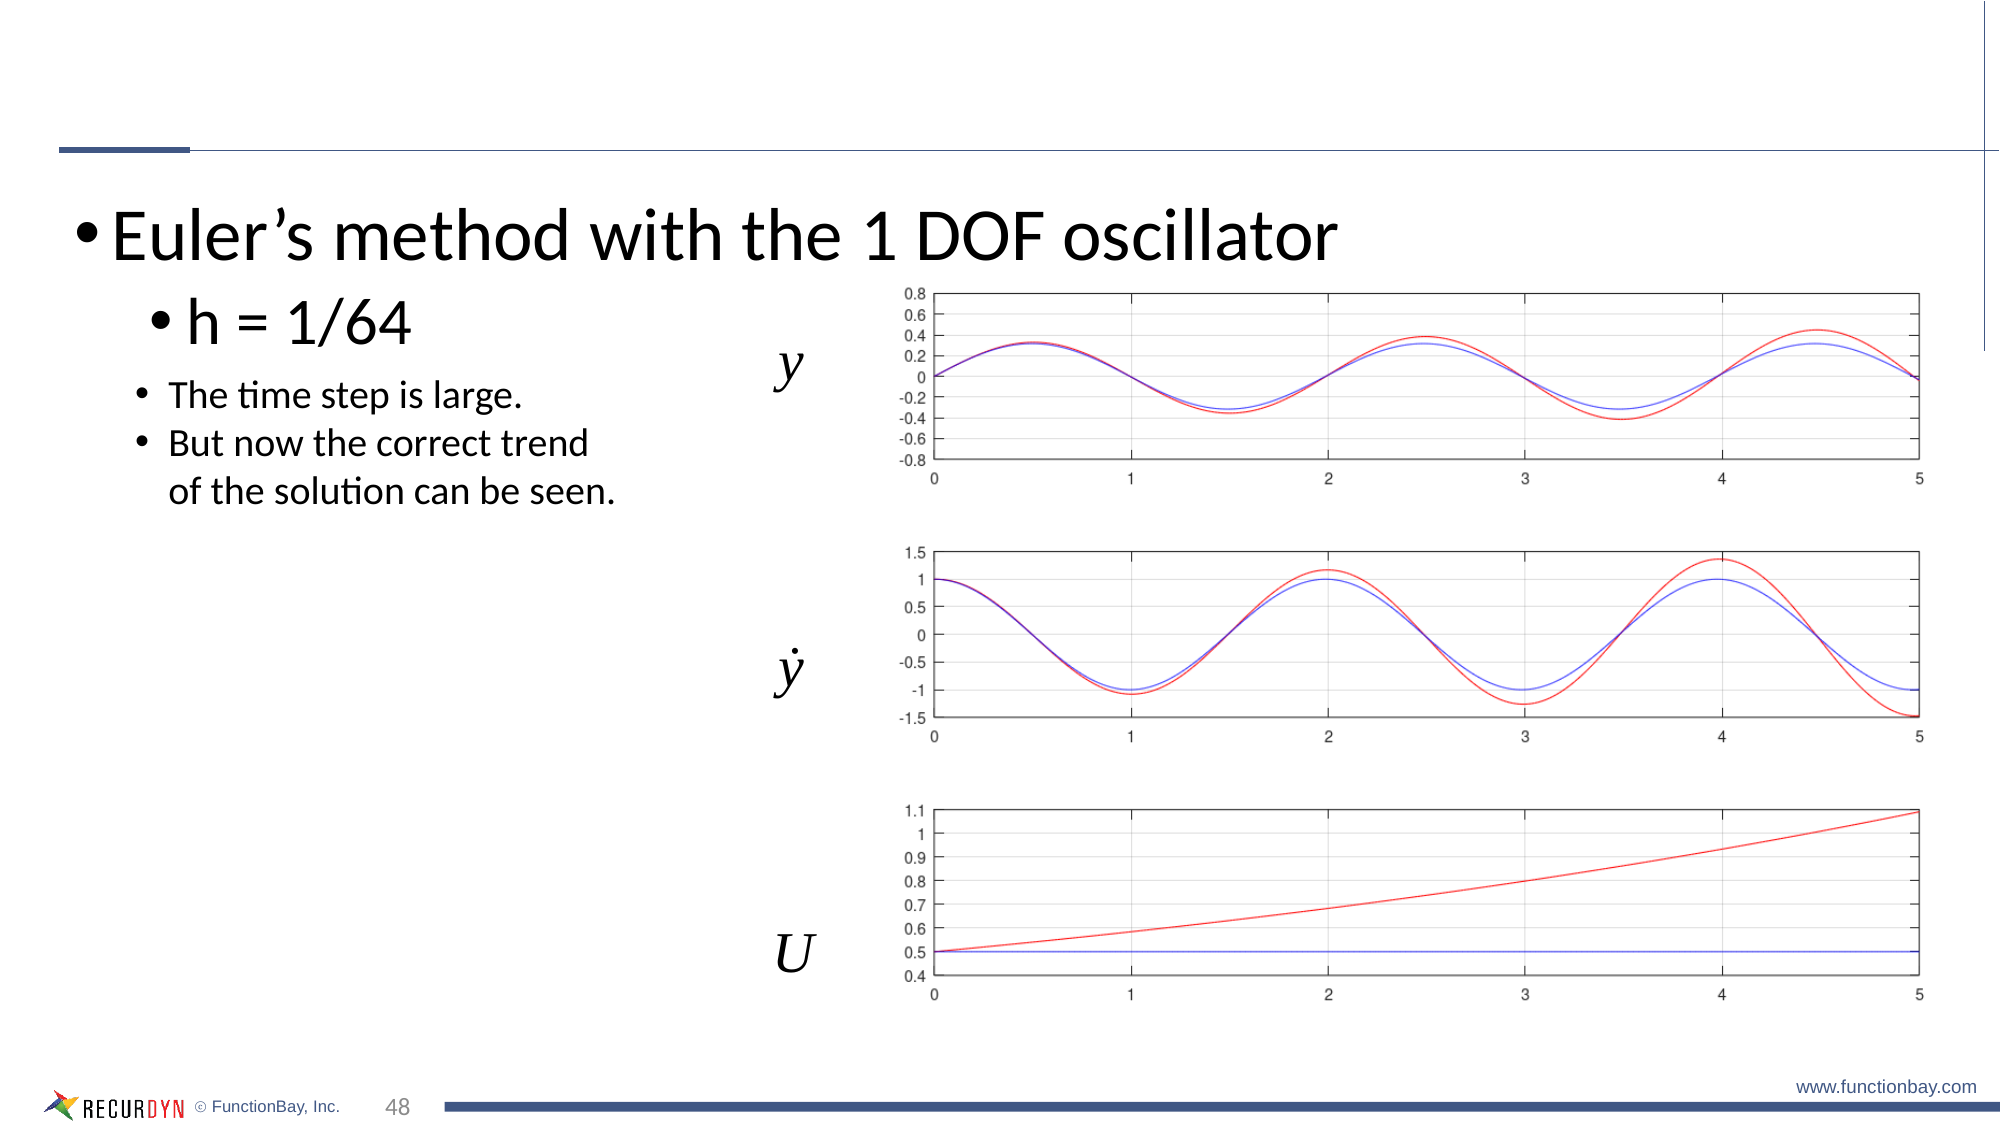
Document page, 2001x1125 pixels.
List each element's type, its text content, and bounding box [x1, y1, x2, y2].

list Euler’s method with the 1 DOF oscillator h = 1/64 [59, 188, 1937, 1014]
text_box U [757, 907, 830, 992]
text_box ẏ [764, 620, 820, 705]
text_box y [764, 315, 820, 400]
picture [43, 1090, 186, 1121]
slide_number 48 [359, 1075, 437, 1125]
picture [869, 272, 1942, 1017]
text_box The time step is large. But now the correct trend of the solution can be seen. [120, 361, 638, 520]
